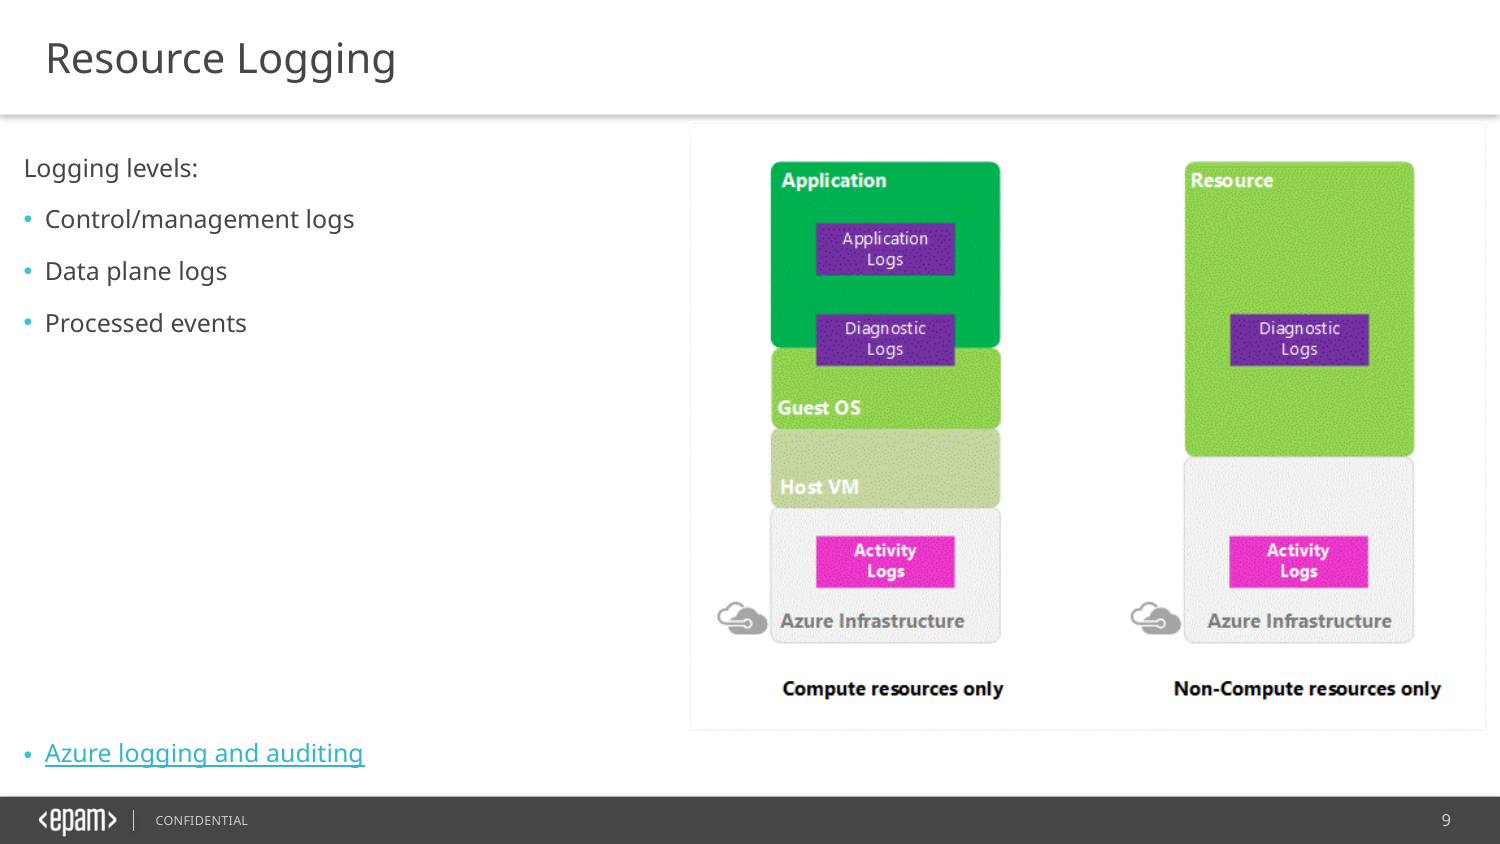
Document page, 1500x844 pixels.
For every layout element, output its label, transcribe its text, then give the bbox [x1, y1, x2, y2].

picture [38, 808, 117, 837]
list Resource Logging [0, 0, 1500, 115]
picture [688, 121, 1488, 733]
list Logging levels: Control/management logs Data plane logs Processed events [12, 140, 432, 672]
text_box Azure logging and auditing [12, 725, 432, 780]
